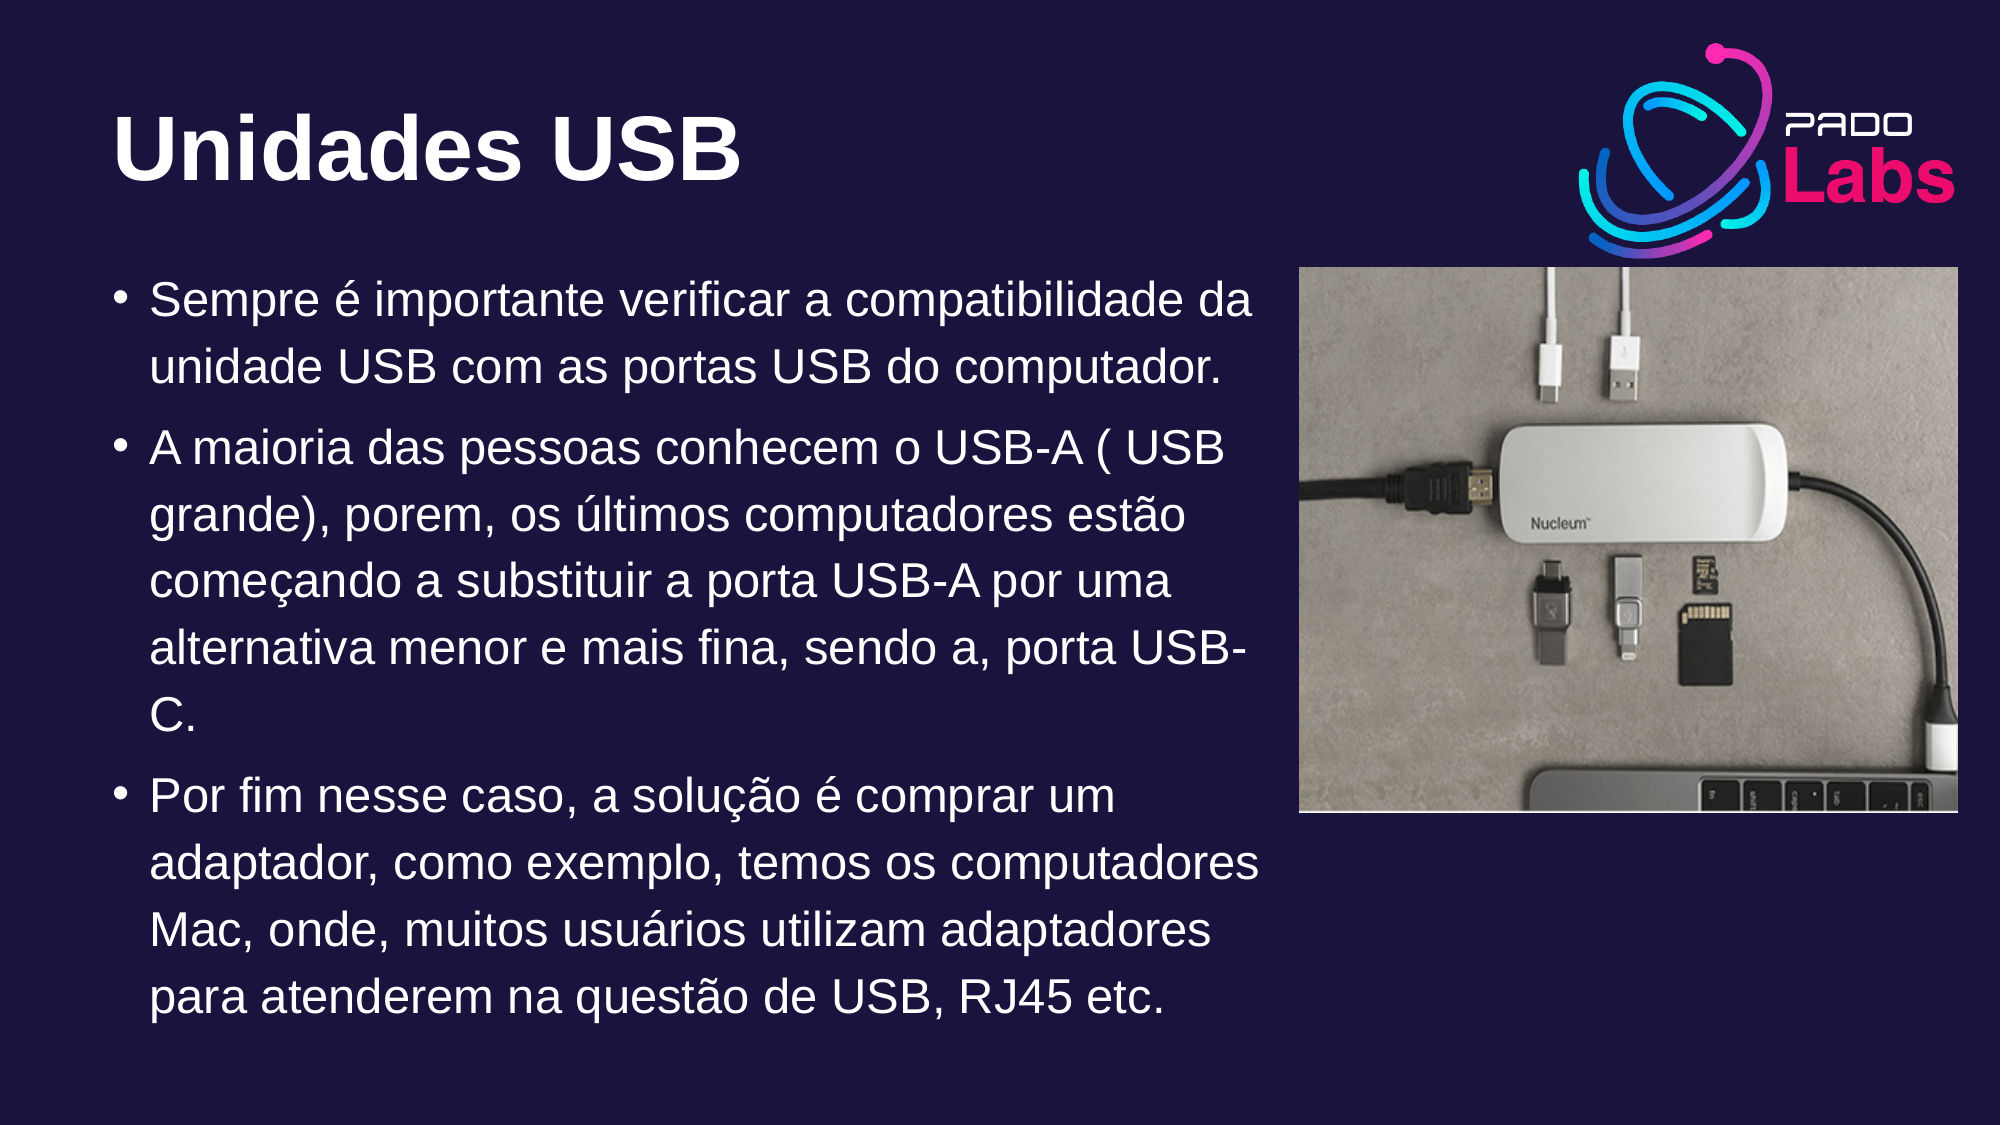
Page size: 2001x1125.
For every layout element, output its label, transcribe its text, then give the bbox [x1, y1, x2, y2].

picture [1299, 267, 1958, 813]
title Unidades USB [97, 84, 1561, 218]
list Sempre é importante verificar a compatibilidade da unidade USB com as portas USB do computador. A maioria das pessoas conhecem o USB-A ( USB grande), porem, os últimos computadores estão começando a substituir a porta USB-A por uma alternativa menor e mais fina, sendo a, porta USB-C. Por fim nesse caso, a solução é comprar um adaptador, como exemplo, temos os computadores Mac, onde, muitos usuários utilizam adaptadores para atenderem na questão de USB, RJ45 etc. [97, 252, 1282, 1094]
picture [1578, 43, 1956, 259]
